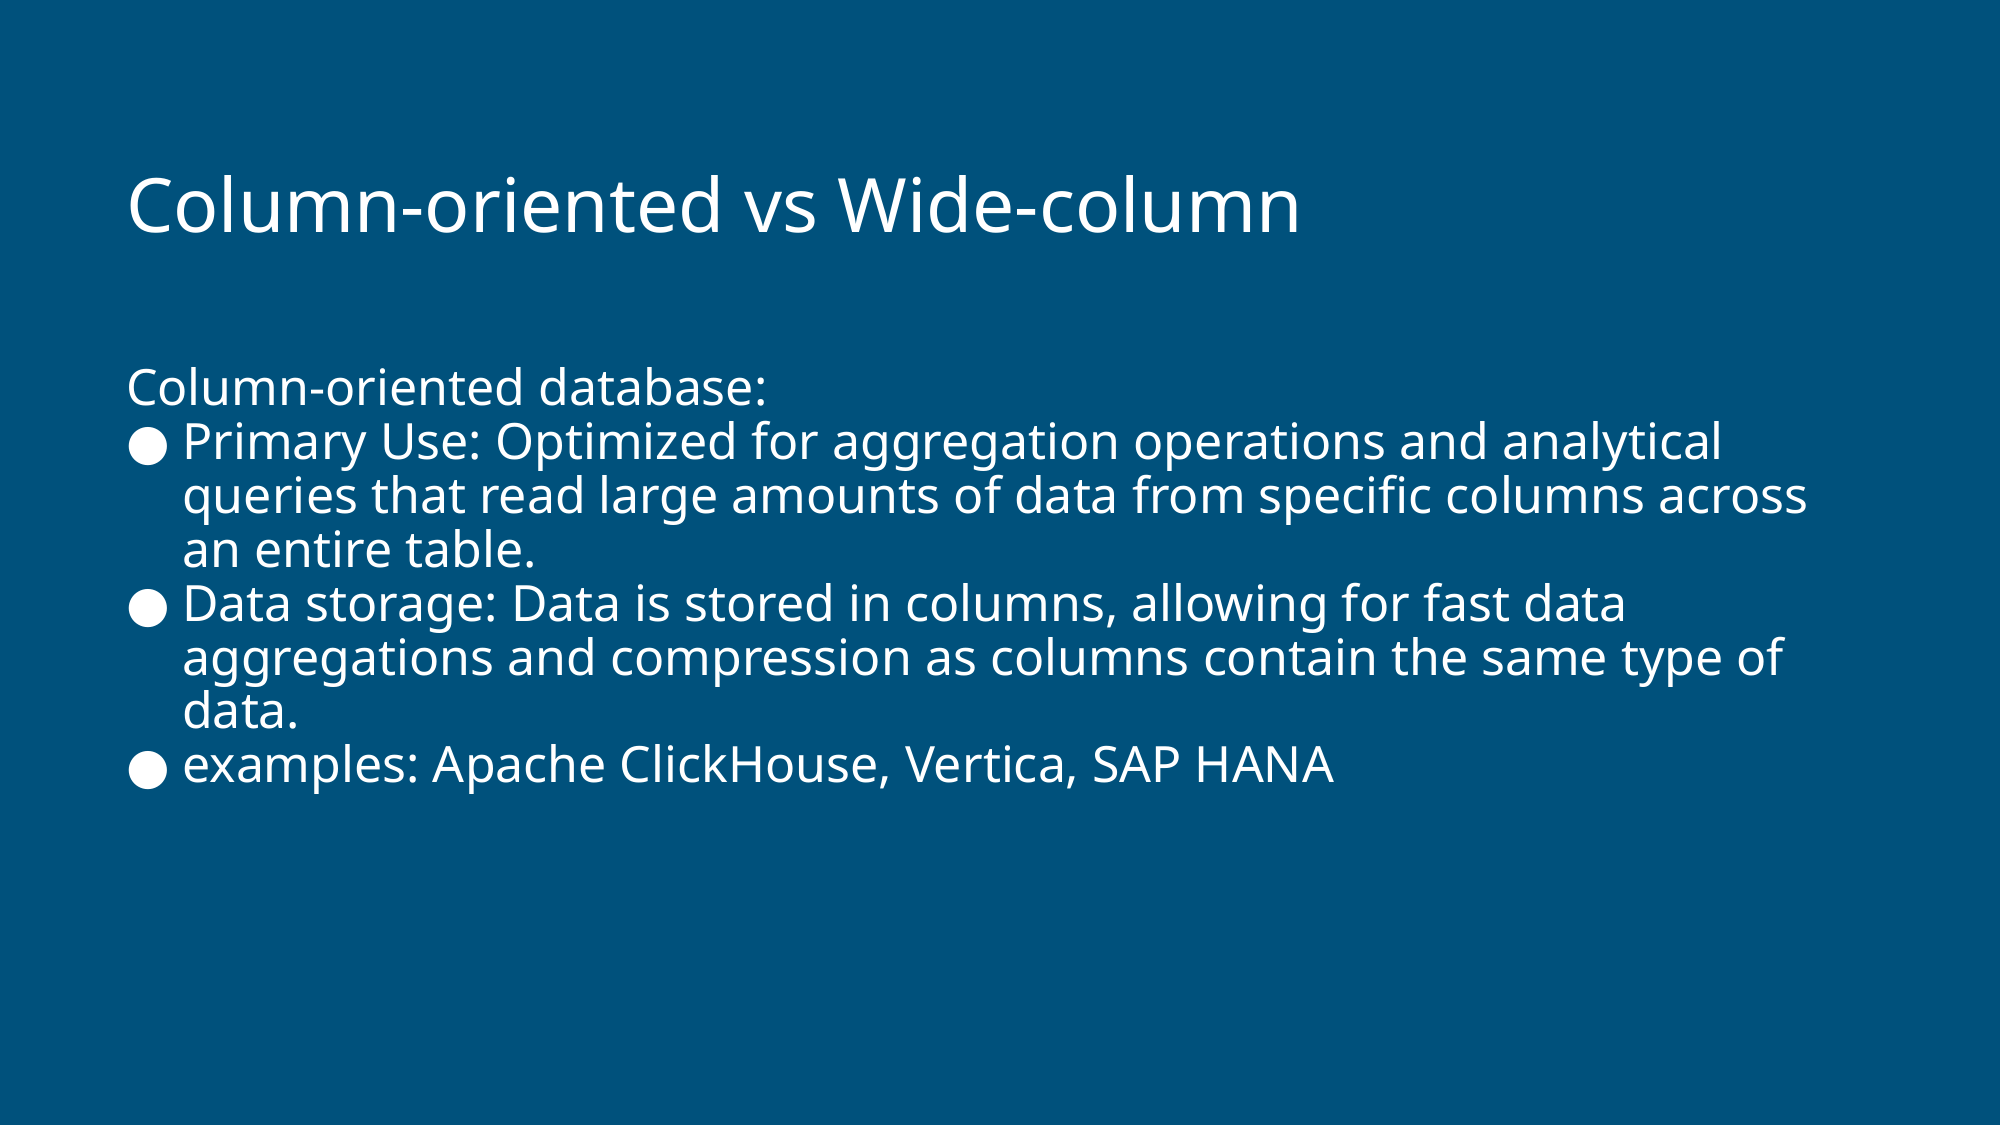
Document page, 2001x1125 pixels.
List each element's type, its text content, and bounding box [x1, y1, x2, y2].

title Column-oriented vs Wide-column [111, 99, 1522, 317]
list Column-oriented database: Primary Use: Optimized for aggregation operations and analytical queries that read large amounts of data from specific columns across an entire table. Data storage: Data is stored in columns, allowing for fast data aggregations and compression as columns contain the same type of data. examples: Apache ClickHouse, Vertica, SAP HANA [111, 354, 1848, 992]
